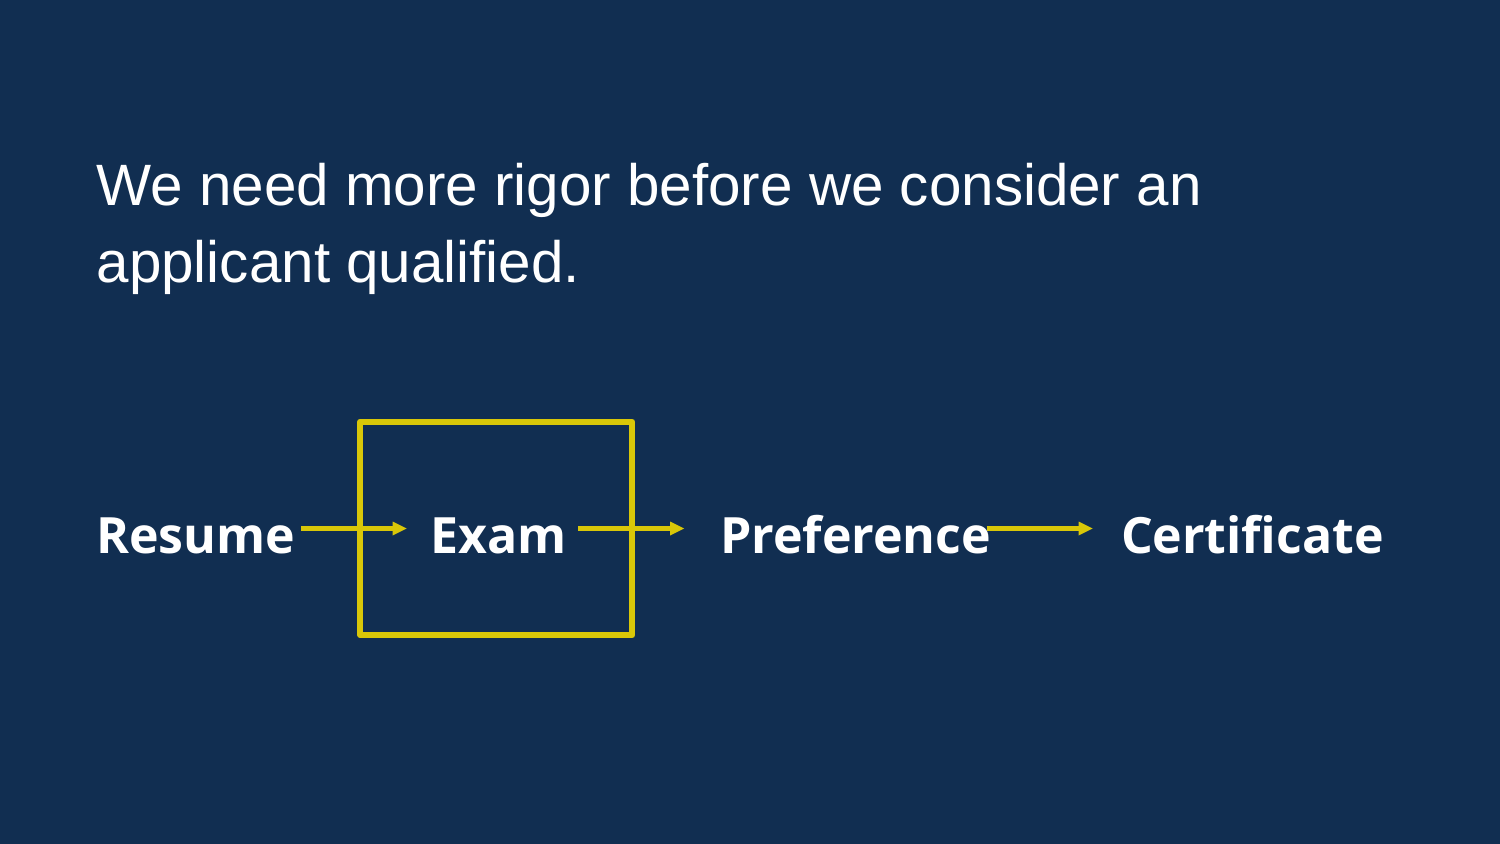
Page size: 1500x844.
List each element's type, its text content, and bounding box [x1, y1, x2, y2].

text_box We need more rigor before we consider an applicant qualified. [81, 125, 1398, 316]
text_box Preference [705, 488, 1012, 569]
text_box Certificate [1106, 488, 1413, 569]
text_box Resume [81, 488, 361, 569]
text_box Exam [415, 488, 695, 569]
text_box [360, 421, 633, 636]
